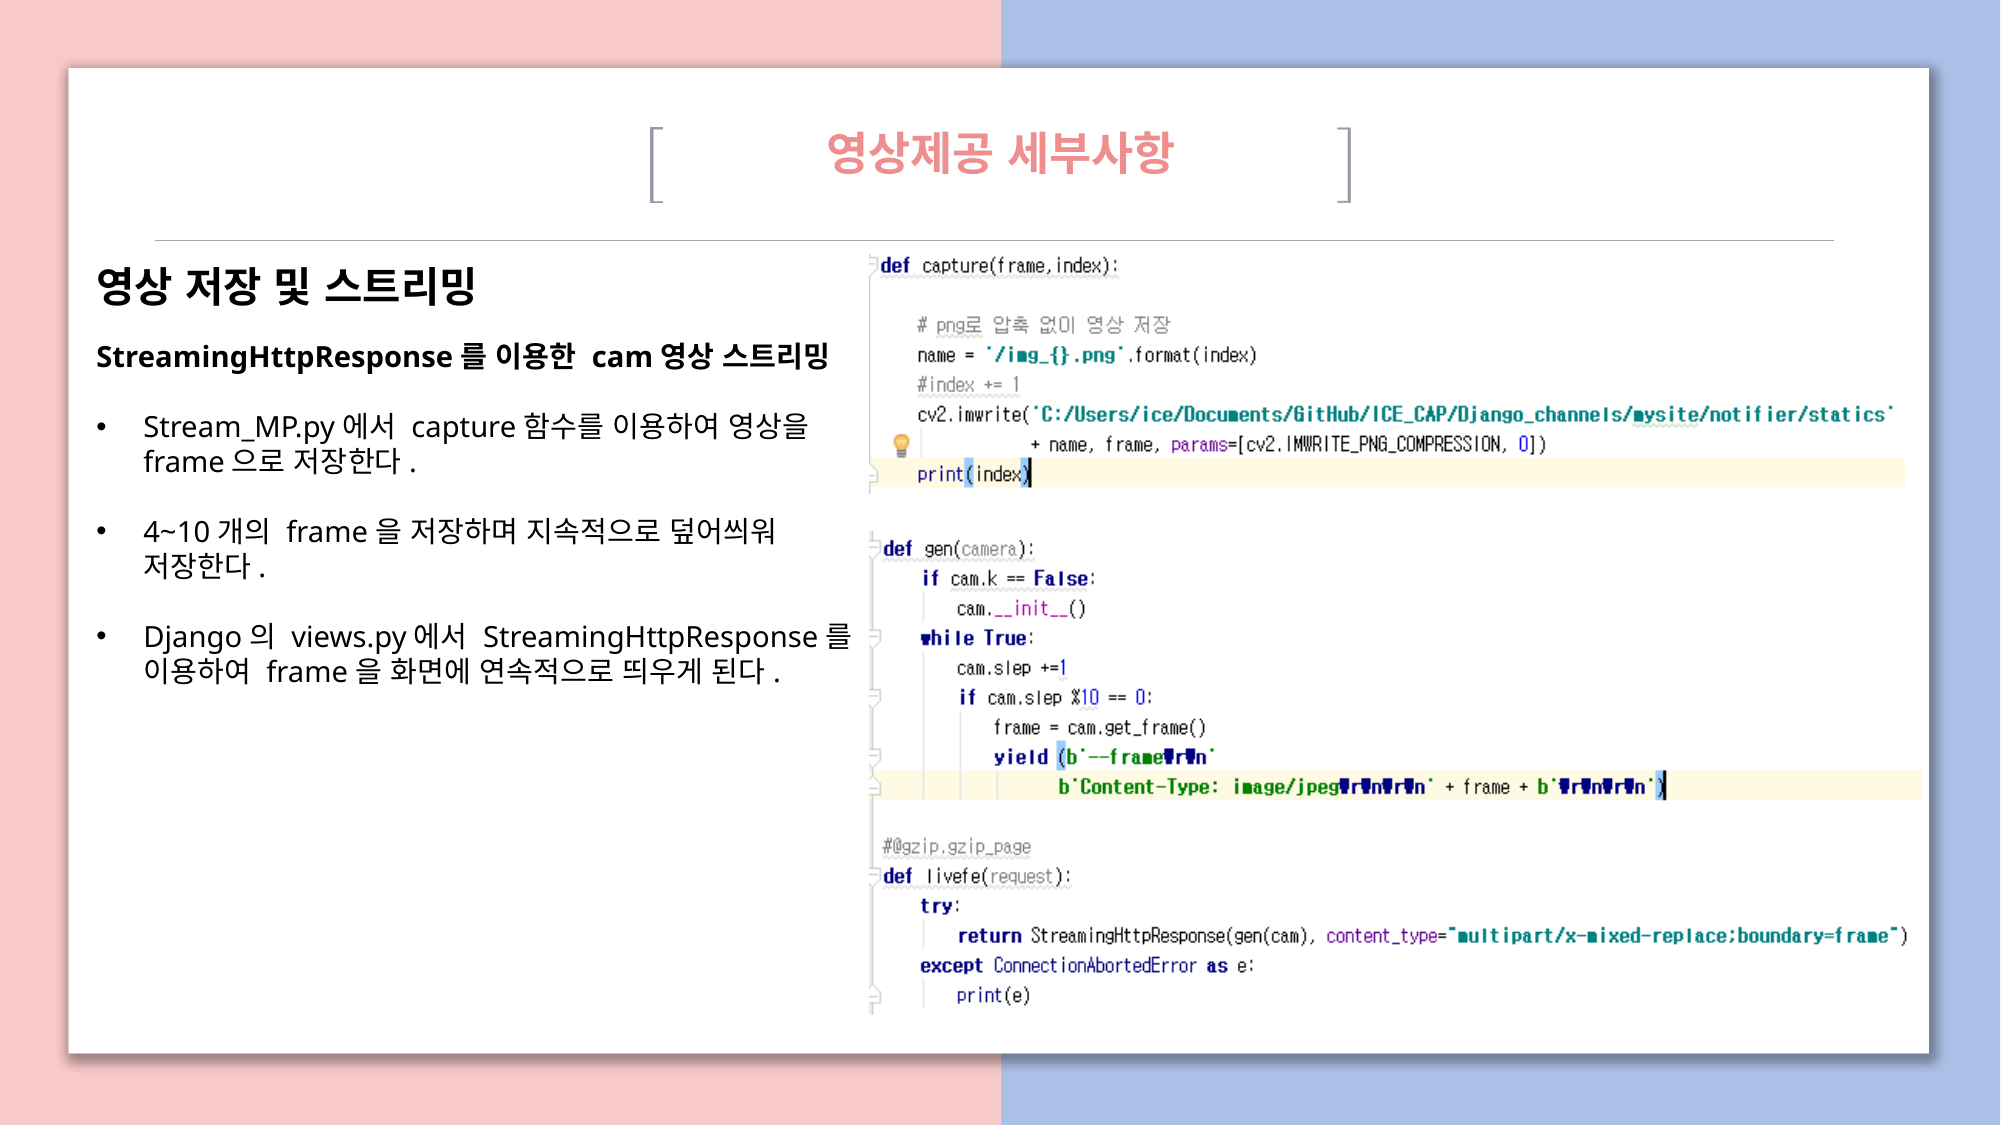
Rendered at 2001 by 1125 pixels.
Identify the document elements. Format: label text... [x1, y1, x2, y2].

text_box StreamingHttpResponse를 이용한 cam영상 스트리밍 Stream_MP.py에서 capture함수를 이용하여 영상을 frame으로 저장한다. 4~10개의 frame을 저장하며 지속적으로 덮어씌워 저장한다. Django의 views.py에서 StreamingHttpResponse를 이용하여 frame을 화면에 연속적으로 띄우게 된다. [81, 331, 870, 976]
text_box 영상 저장 및 스트리밍 [81, 252, 893, 318]
picture [0, 0, 2001, 1125]
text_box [649, 127, 1350, 203]
text_box 영상제공 세부사항 [363, 102, 1639, 209]
